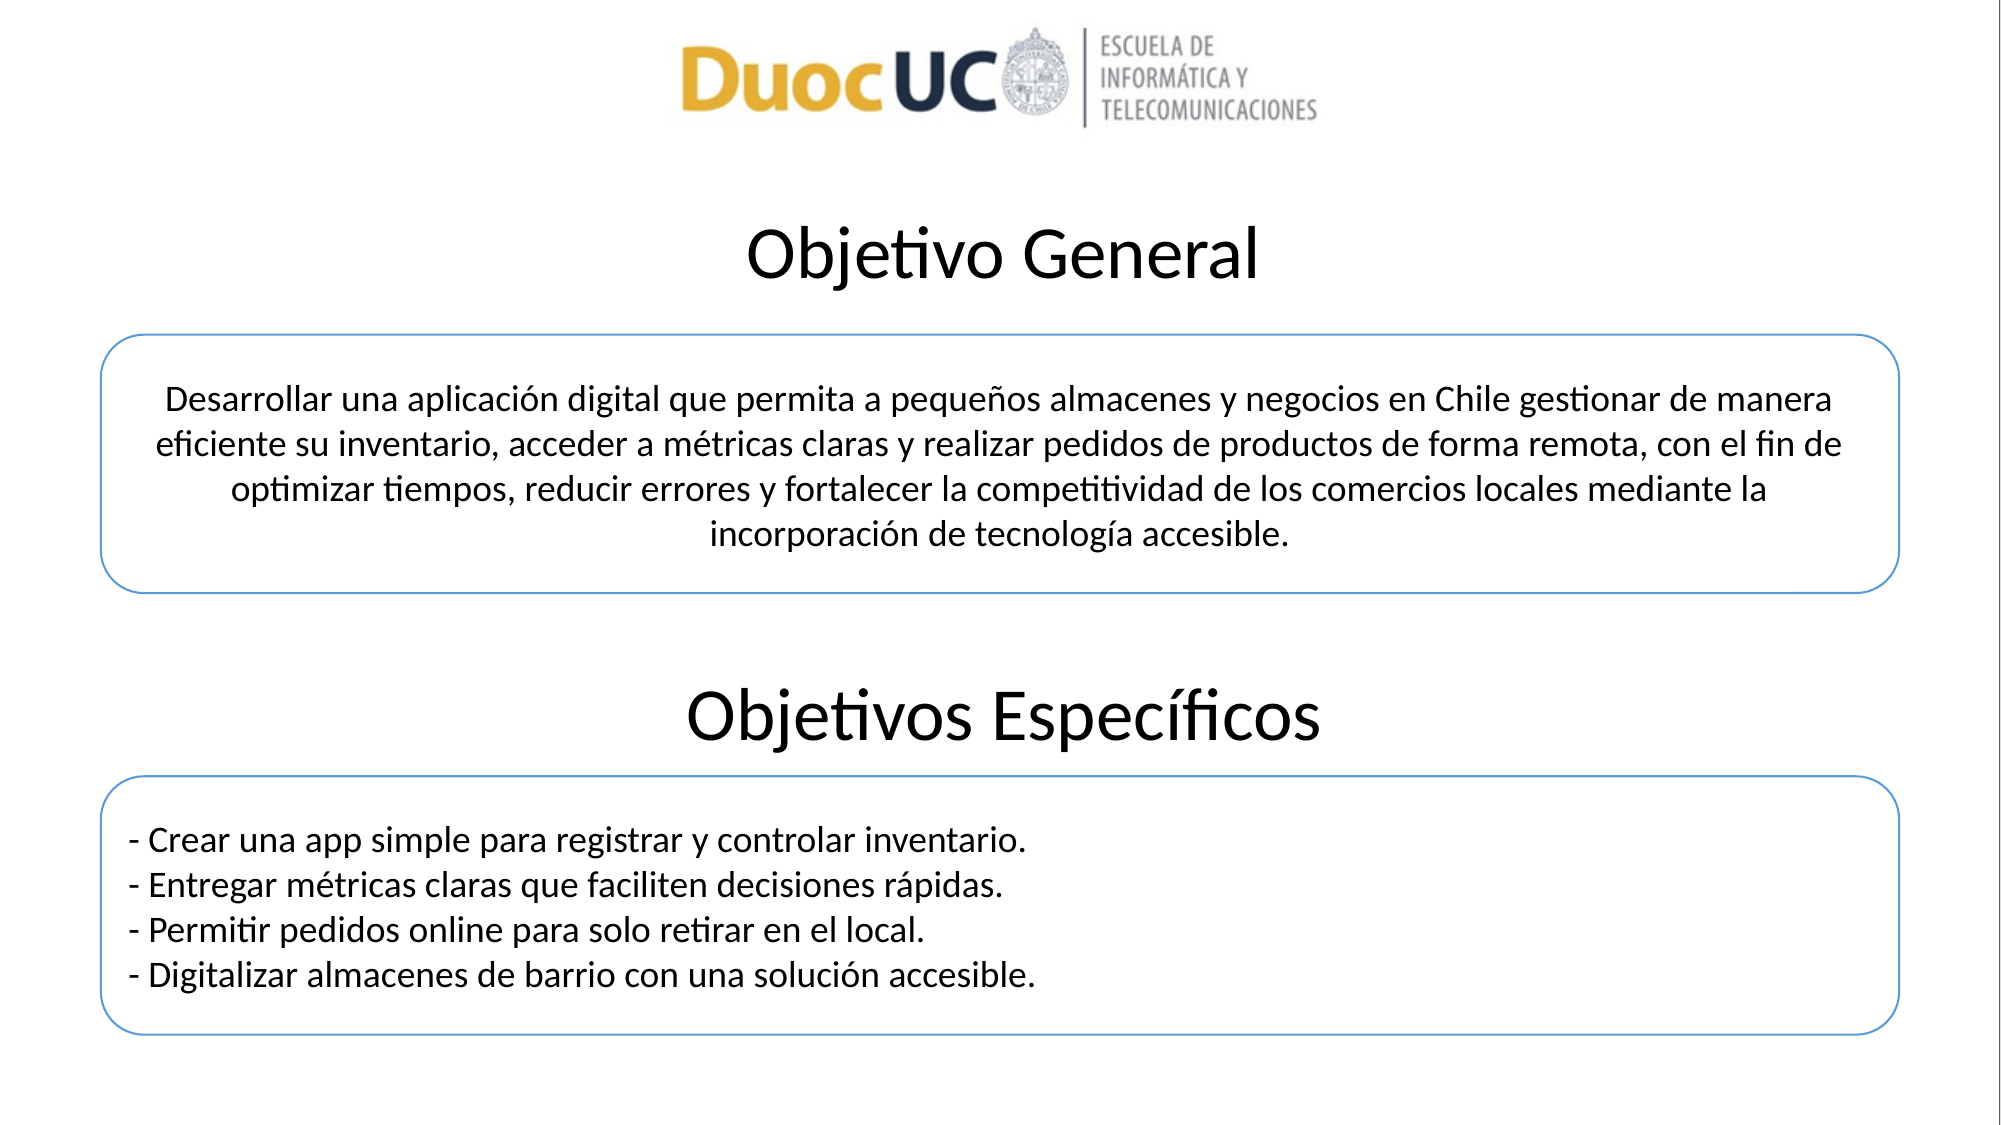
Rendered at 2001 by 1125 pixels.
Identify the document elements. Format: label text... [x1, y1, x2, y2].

text_box - Crear una app simple para registrar y controlar inventario. - Entregar métricas claras que faciliten decisiones rápidas. - Permitir pedidos online para solo retirar en el local. - Digitalizar almacenes de barrio con una solución accesible. [100, 776, 1900, 1035]
text_box Objetivo General [24, 196, 1984, 302]
text_box Desarrollar una aplicación digital que permita a pequeños almacenes y negocios en Chile gestionar de manera eficiente su inventario, acceder a métricas claras y realizar pedidos de productos de forma remota, con el fin de optimizar tiempos, reducir errores y fortalecer la competitividad de los comercios locales mediante la incorporación de tecnología accesible. [100, 334, 1900, 594]
text_box Objetivos Específicos [24, 657, 1984, 763]
picture [0, 0, 2001, 1125]
